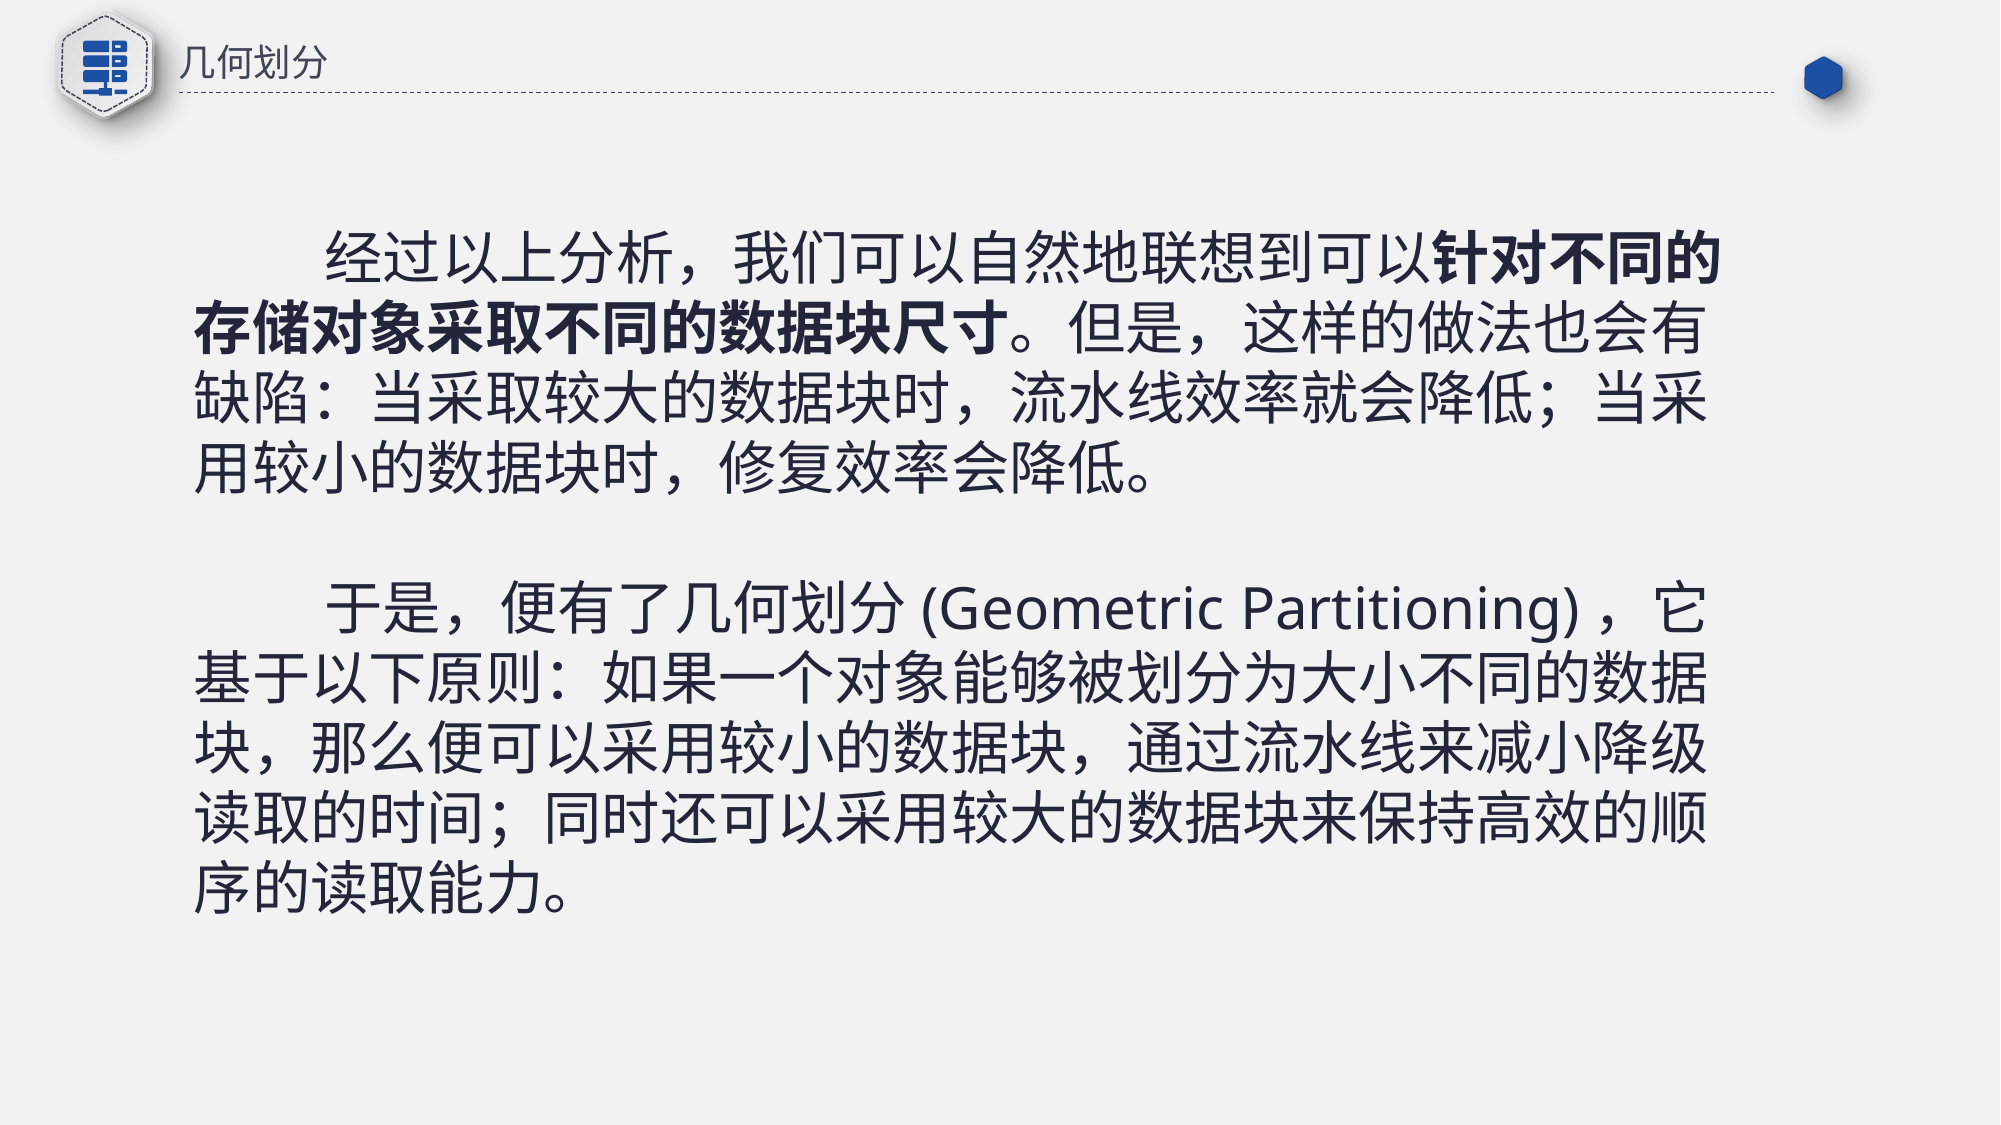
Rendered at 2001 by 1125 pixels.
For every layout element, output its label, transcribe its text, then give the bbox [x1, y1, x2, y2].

text_box 经过以上分析，我们可以自然地联想到可以针对不同的存储对象采取不同的数据块尺寸。但是，这样的做法也会有缺陷：当采取较大的数据块时，流水线效率就会降低；当采用较小的数据块时，修复效率会降低。 于是，便有了几何划分(Geometric Partitioning)，它基于以下原则：如果一个对象能够被划分为大小不同的数据块，那么便可以采用较小的数据块，通过流水线来减小降级读取的时间；同时还可以采用较大的数据块来保持高效的顺序的读取能力。 [179, 213, 1749, 929]
text_box 几何划分 [167, 33, 627, 90]
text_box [49, 14, 160, 114]
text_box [1802, 58, 1845, 97]
